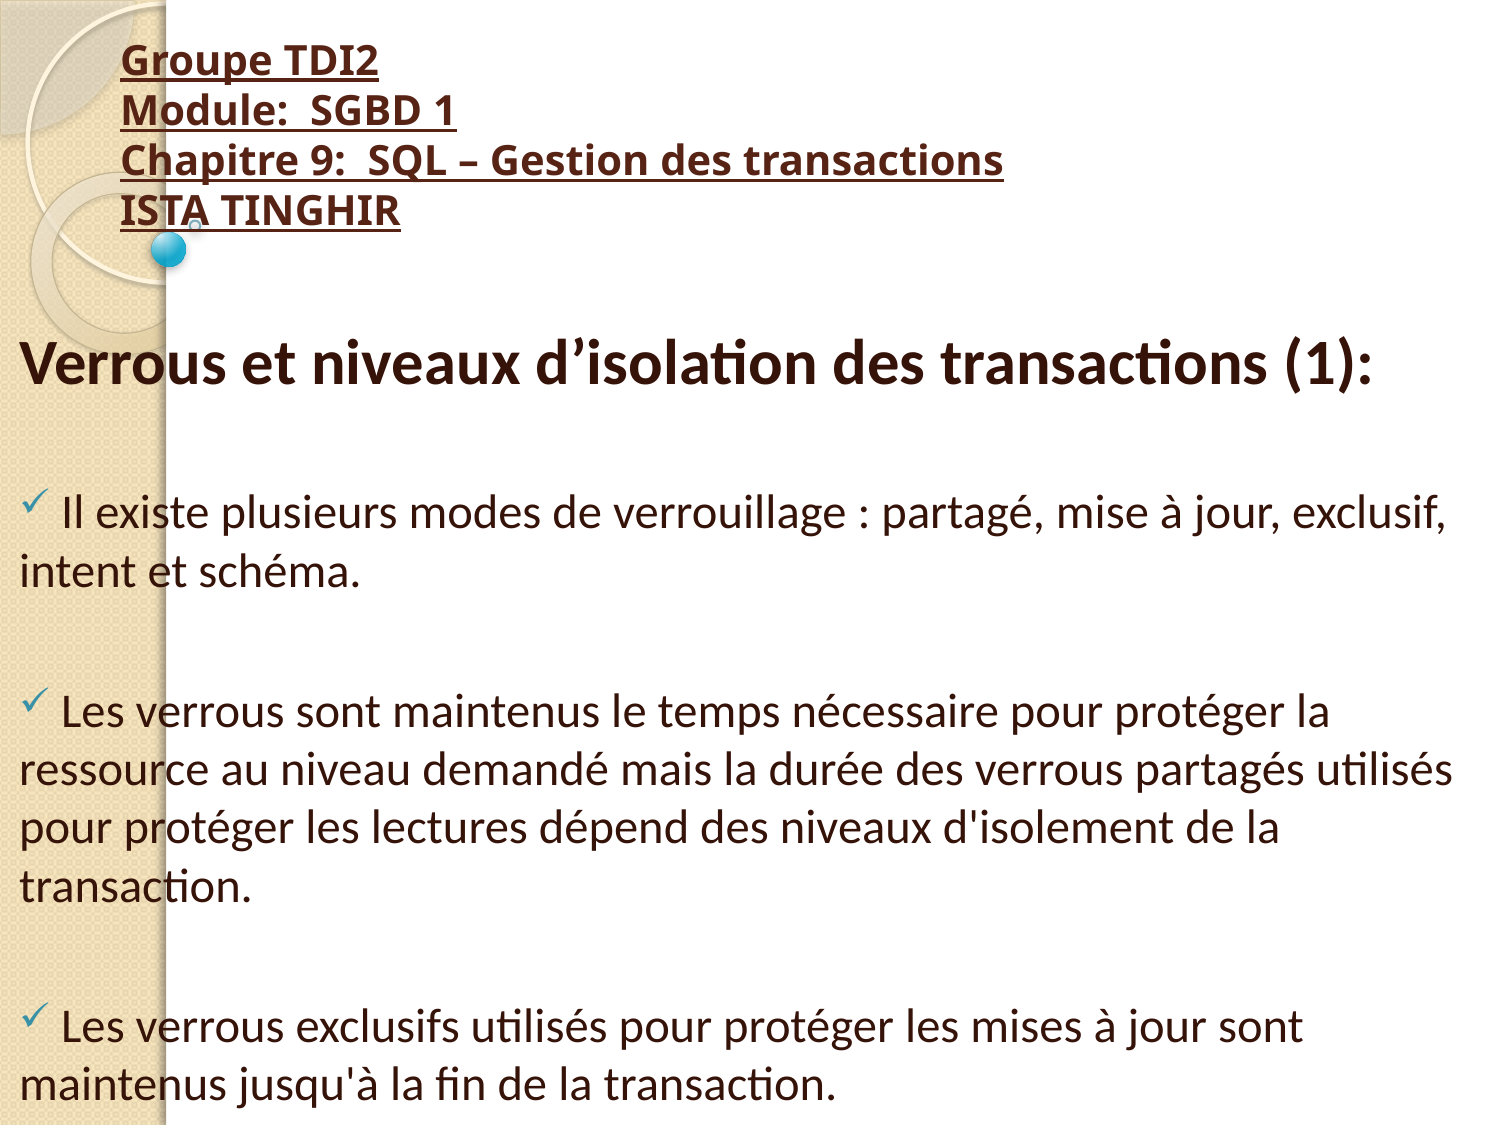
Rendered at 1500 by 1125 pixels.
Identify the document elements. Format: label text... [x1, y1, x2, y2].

title Groupe TDI2 Module: SGBD 1 Chapitre 9: SQL – Gestion des transactions ISTA TINGHIR [105, 0, 1381, 242]
subtitle Verrous et niveaux d’isolation des transactions (1): Il existe plusieurs modes de verrouillage : partagé, mise à jour, exclusif, intent et schéma. Les verrous sont maintenus le temps nécessaire pour protéger la ressource au niveau demandé mais la durée des verrous partagés utilisés pour protéger les lectures dépend des niveaux d'isolement de la transaction. Les verrous exclusifs utilisés pour protéger les mises à jour sont maintenus jusqu'à la fin de la transaction. [0, 269, 1500, 1125]
